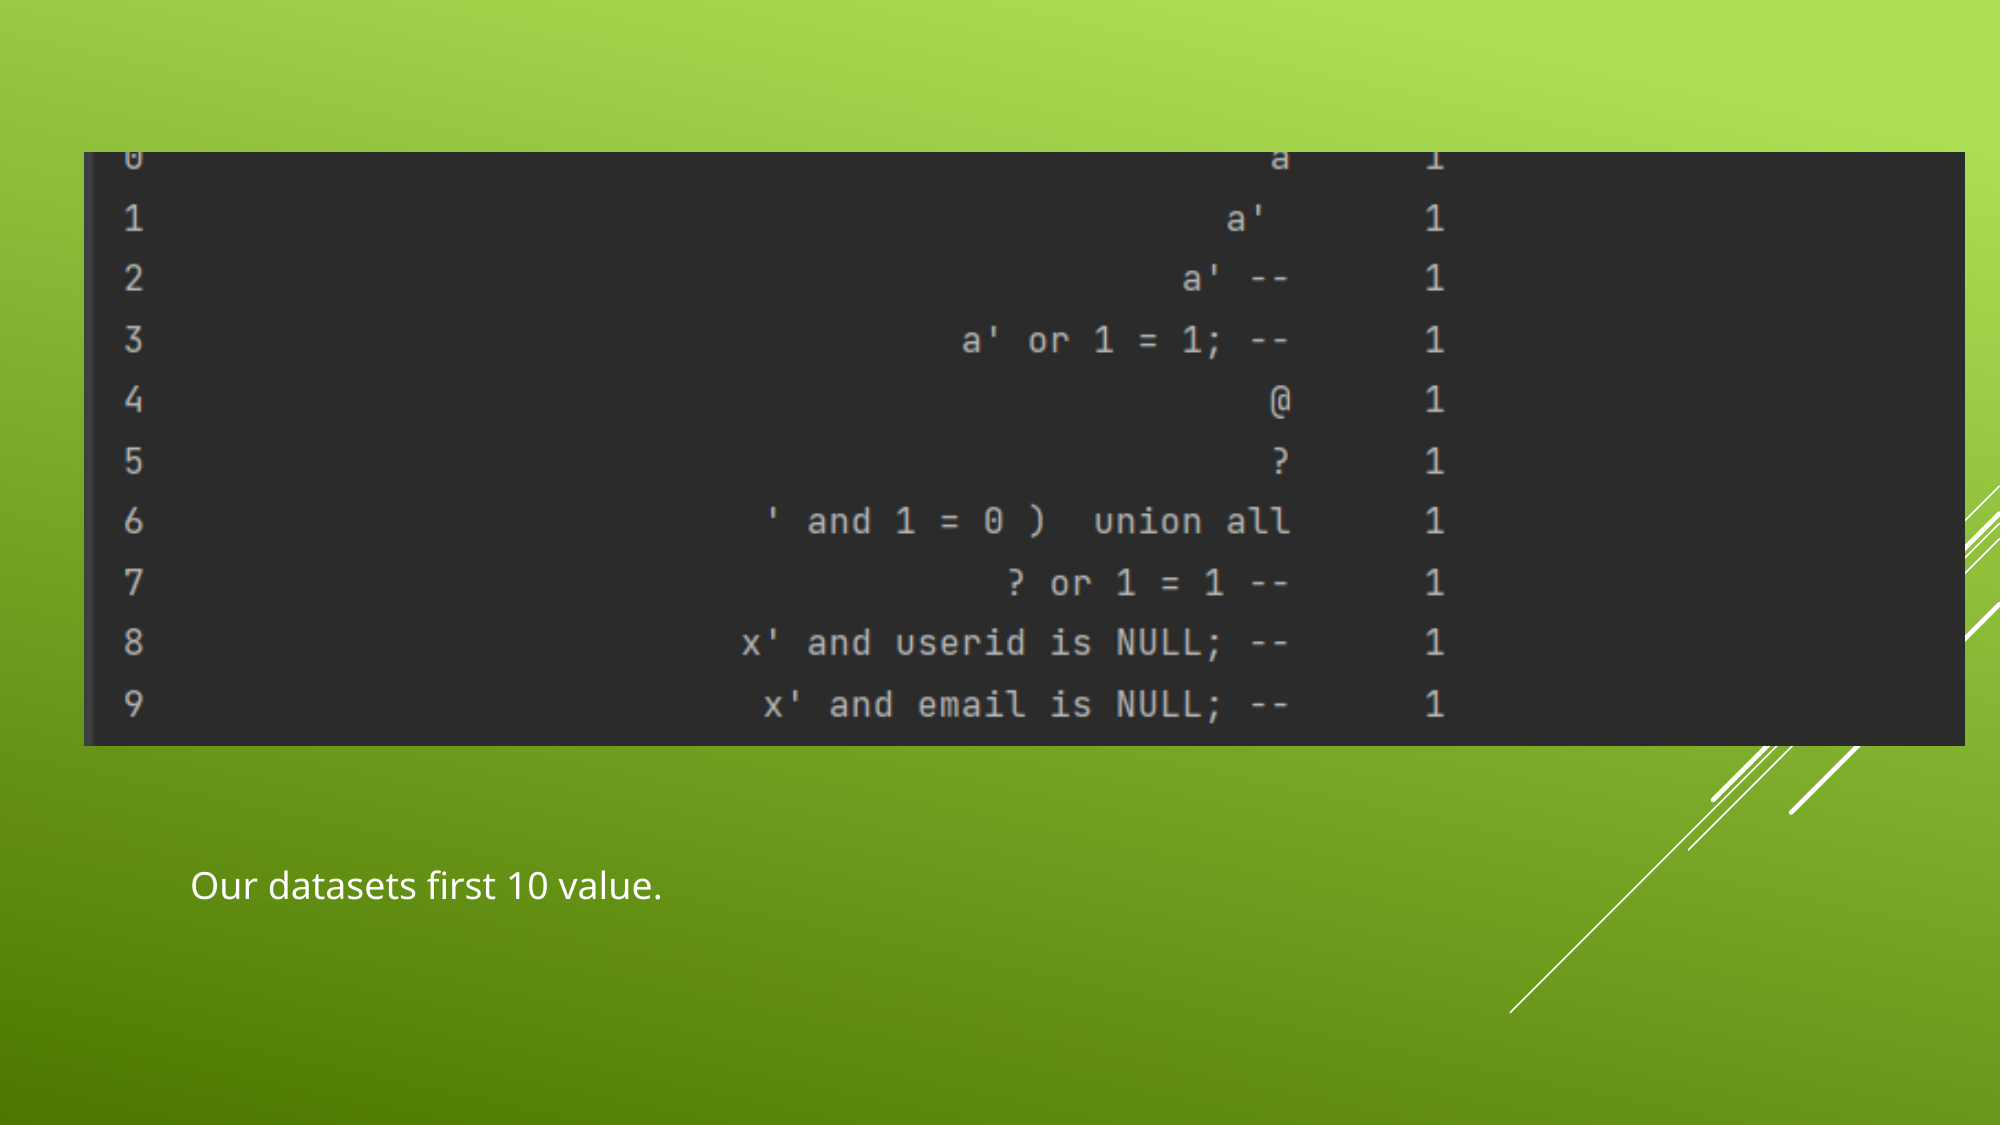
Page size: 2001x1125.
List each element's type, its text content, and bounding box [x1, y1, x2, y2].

picture [84, 152, 1966, 746]
text_box Our datasets first 10 value. [175, 854, 1875, 915]
